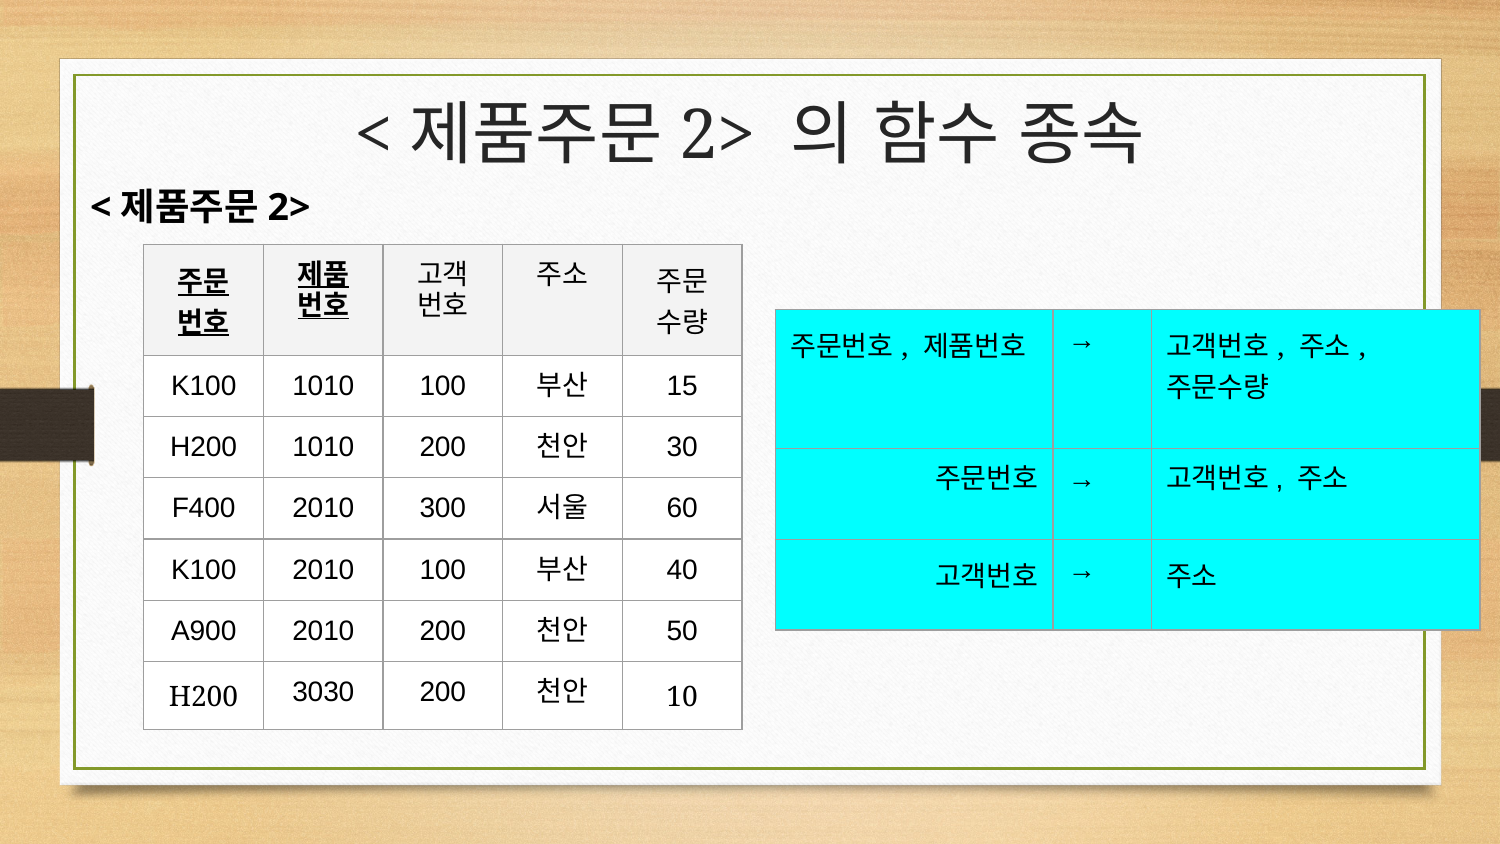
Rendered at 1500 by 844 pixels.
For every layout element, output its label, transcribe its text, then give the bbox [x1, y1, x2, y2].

table_header 주문 번호 [144, 245, 263, 355]
table_cell 40 [623, 540, 741, 600]
table_cell → [1054, 449, 1151, 539]
table_cell 200 [384, 662, 502, 729]
table_header 고객 번호 [384, 245, 502, 355]
table_cell 천안 [503, 601, 622, 661]
table_cell 100 [384, 540, 502, 600]
table_header 주소 [503, 245, 622, 355]
table_cell 15 [623, 356, 741, 416]
table_header 고객번호, 주소, 주문수량 [1152, 310, 1479, 448]
table_cell 고객번호, 주소 [1152, 449, 1479, 539]
table_cell 부산 [503, 356, 622, 416]
table_cell K100 [144, 540, 263, 600]
table_cell 200 [384, 601, 502, 661]
table_cell 30 [623, 417, 741, 477]
table_cell → [1054, 540, 1151, 629]
table_cell A900 [144, 601, 263, 661]
table_cell 천안 [503, 417, 622, 477]
table_cell H200 [144, 417, 263, 477]
table_cell 주소 [1152, 540, 1479, 629]
table_cell 10 [623, 662, 741, 729]
table_cell F400 [144, 478, 263, 538]
table_cell 100 [384, 356, 502, 416]
table_cell 2010 [264, 540, 382, 600]
table_header 주문 수량 [623, 245, 741, 355]
table_cell K100 [144, 356, 263, 416]
table_cell 천안 [503, 662, 622, 729]
table_cell 서울 [503, 478, 622, 538]
picture [0, 0, 1500, 844]
table_cell 300 [384, 478, 502, 538]
table_cell 주문번호 [776, 449, 1052, 539]
table_cell 2010 [264, 478, 382, 538]
table_cell 200 [384, 417, 502, 477]
table_cell 3030 [264, 662, 382, 729]
text_box <제품주문2> [75, 168, 443, 214]
table_header → [1054, 310, 1151, 448]
table_cell 2010 [264, 601, 382, 661]
table_header 제품 번호 [264, 245, 382, 355]
table_cell 고객번호 [776, 540, 1052, 629]
table_cell 1010 [264, 417, 382, 477]
table_cell 60 [623, 478, 741, 538]
table_cell 50 [623, 601, 741, 661]
table_cell H200 [144, 662, 263, 729]
table_cell 부산 [503, 540, 622, 600]
title <제품주문2> 의 함수 종속 [51, 75, 1449, 192]
table_header 주문번호, 제품번호 [776, 310, 1052, 448]
table_cell 1010 [264, 356, 382, 416]
